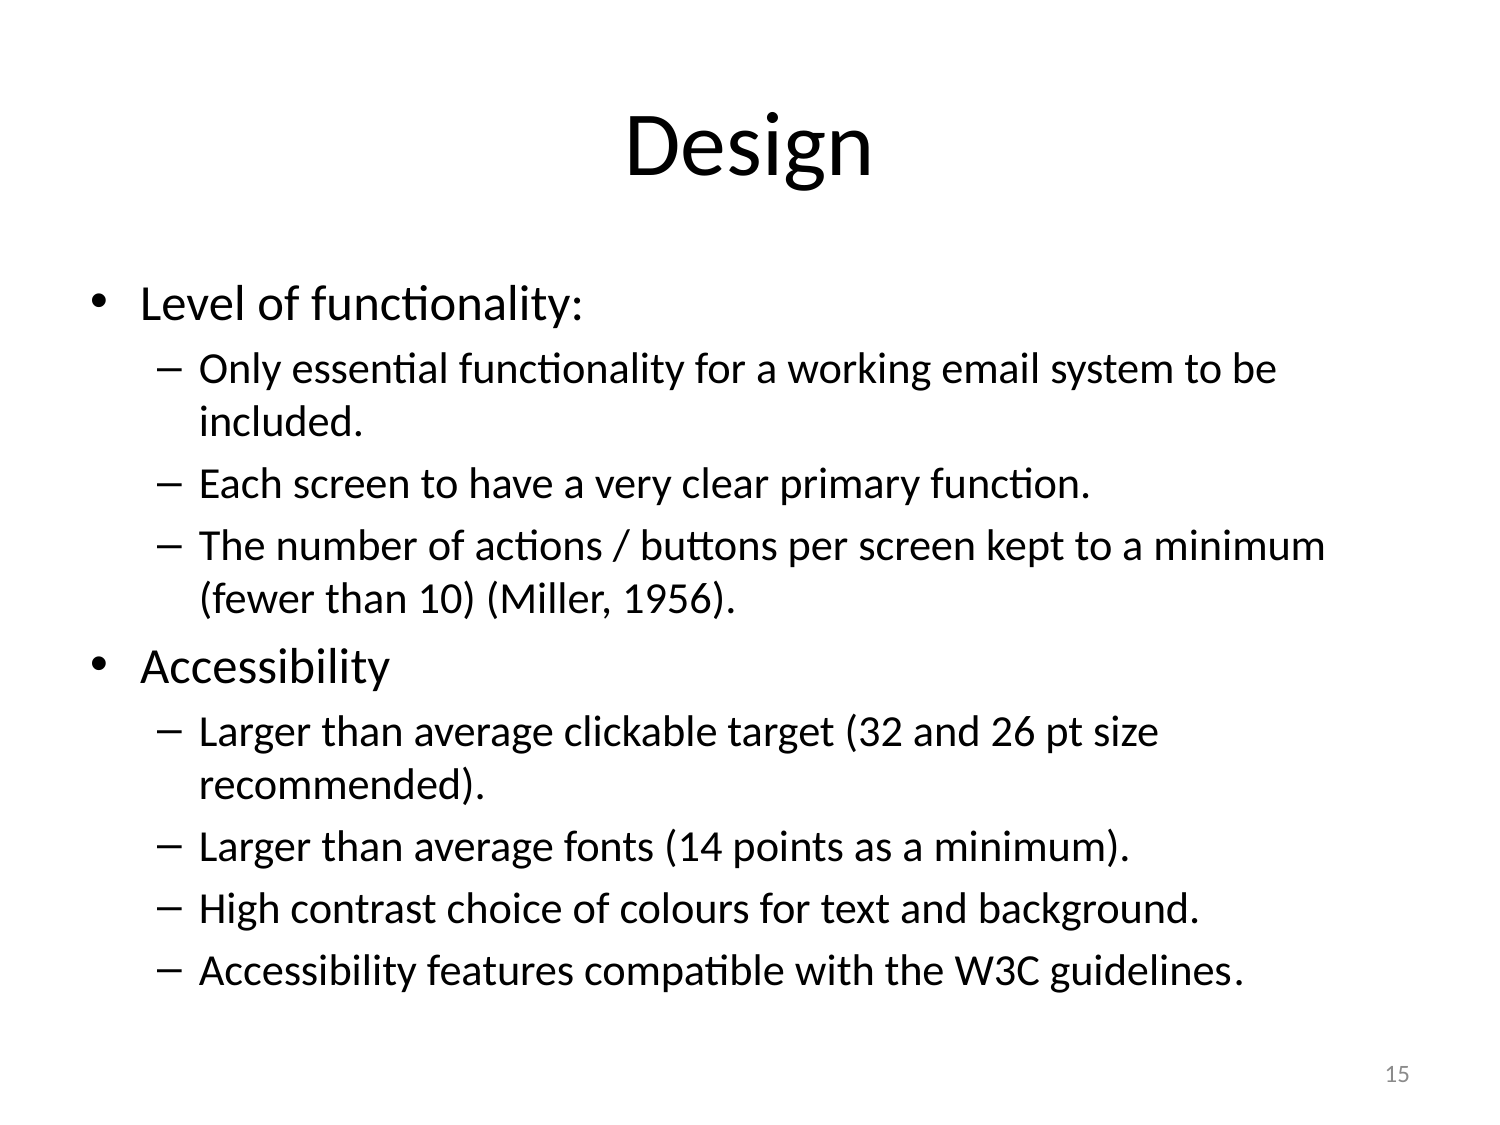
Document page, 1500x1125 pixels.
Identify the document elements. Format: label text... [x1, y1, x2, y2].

slide_number 15 [1074, 1042, 1425, 1103]
title Design [75, 45, 1425, 233]
list Level of functionality: Only essential functionality for a working email system to be included. Each screen to have a very clear primary function. The number of actions / buttons per screen kept to a minimum (fewer than 10) (Miller, 1956). Accessibility Larger than average clickable target (32 and 26 pt size recommended). Larger than average fonts (14 points as a minimum). High contrast choice of colours for text and background. Accessibility features compatible with the W3C guidelines. [75, 262, 1425, 1005]
